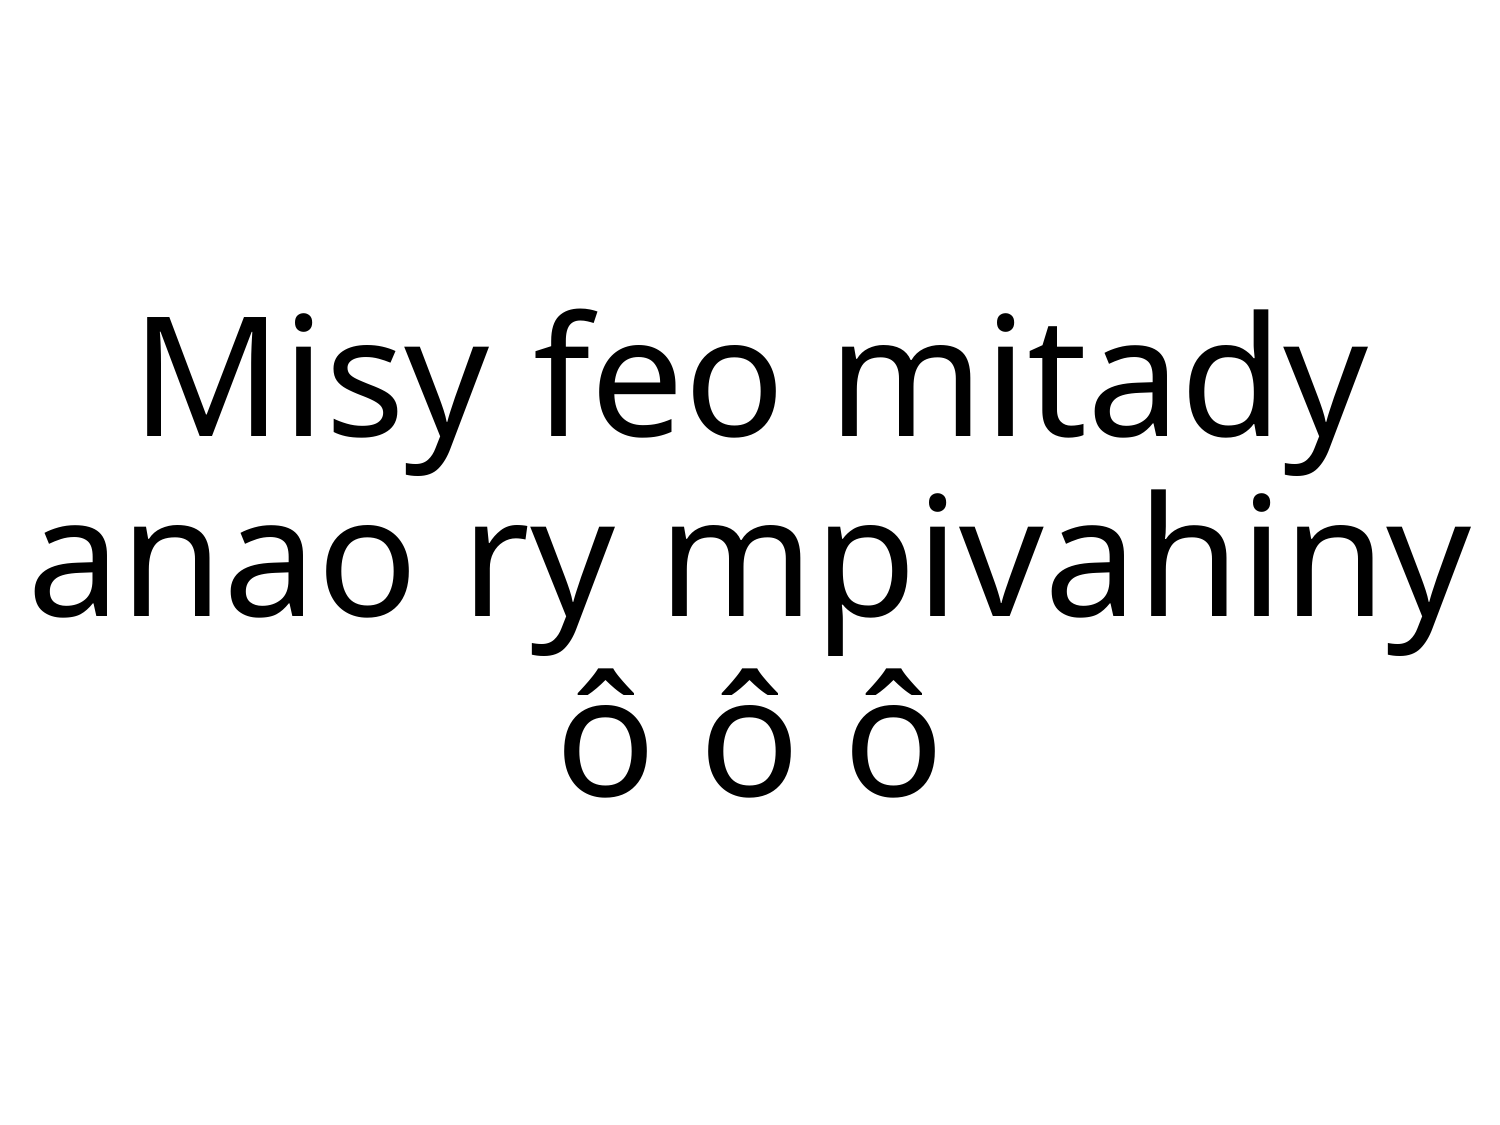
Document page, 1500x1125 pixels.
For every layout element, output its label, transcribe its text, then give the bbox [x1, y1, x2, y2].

title Misy feo mitady anao ry mpivahiny ô ô ô [0, 453, 1500, 672]
